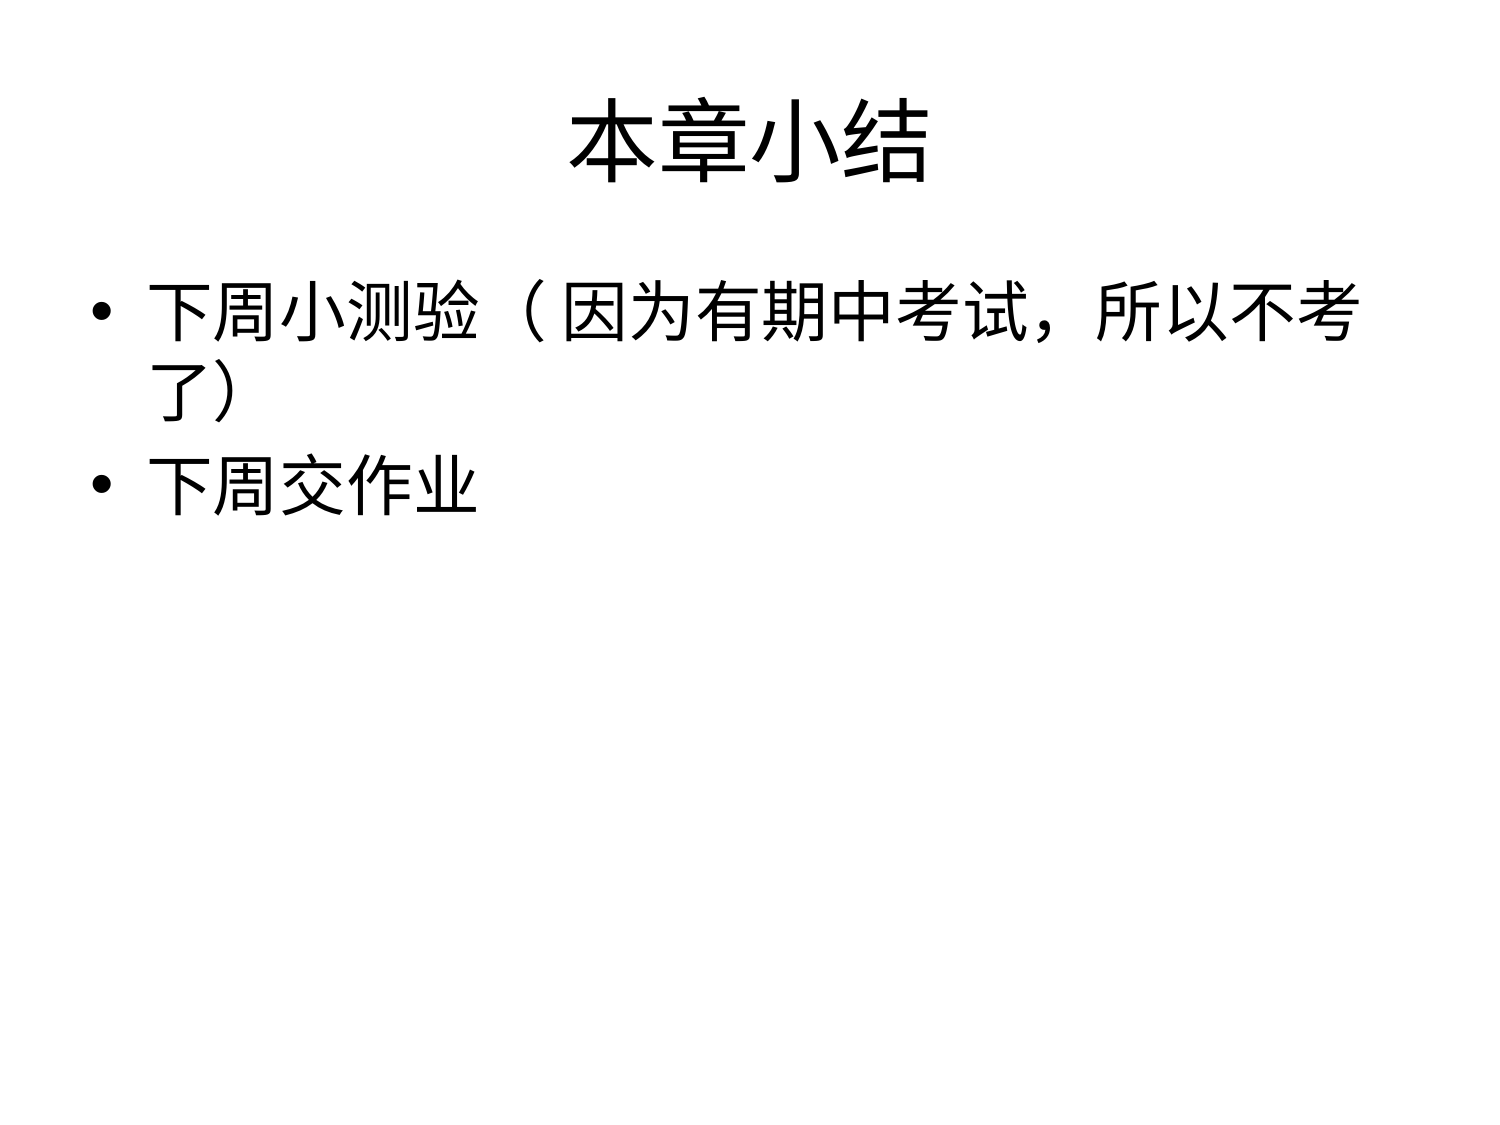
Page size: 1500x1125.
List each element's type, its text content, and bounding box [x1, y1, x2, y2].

list 下周小测验（ 因为有期中考试，所以不考了） 下周交作业 [75, 262, 1425, 1005]
title 本章小结 [75, 45, 1425, 233]
